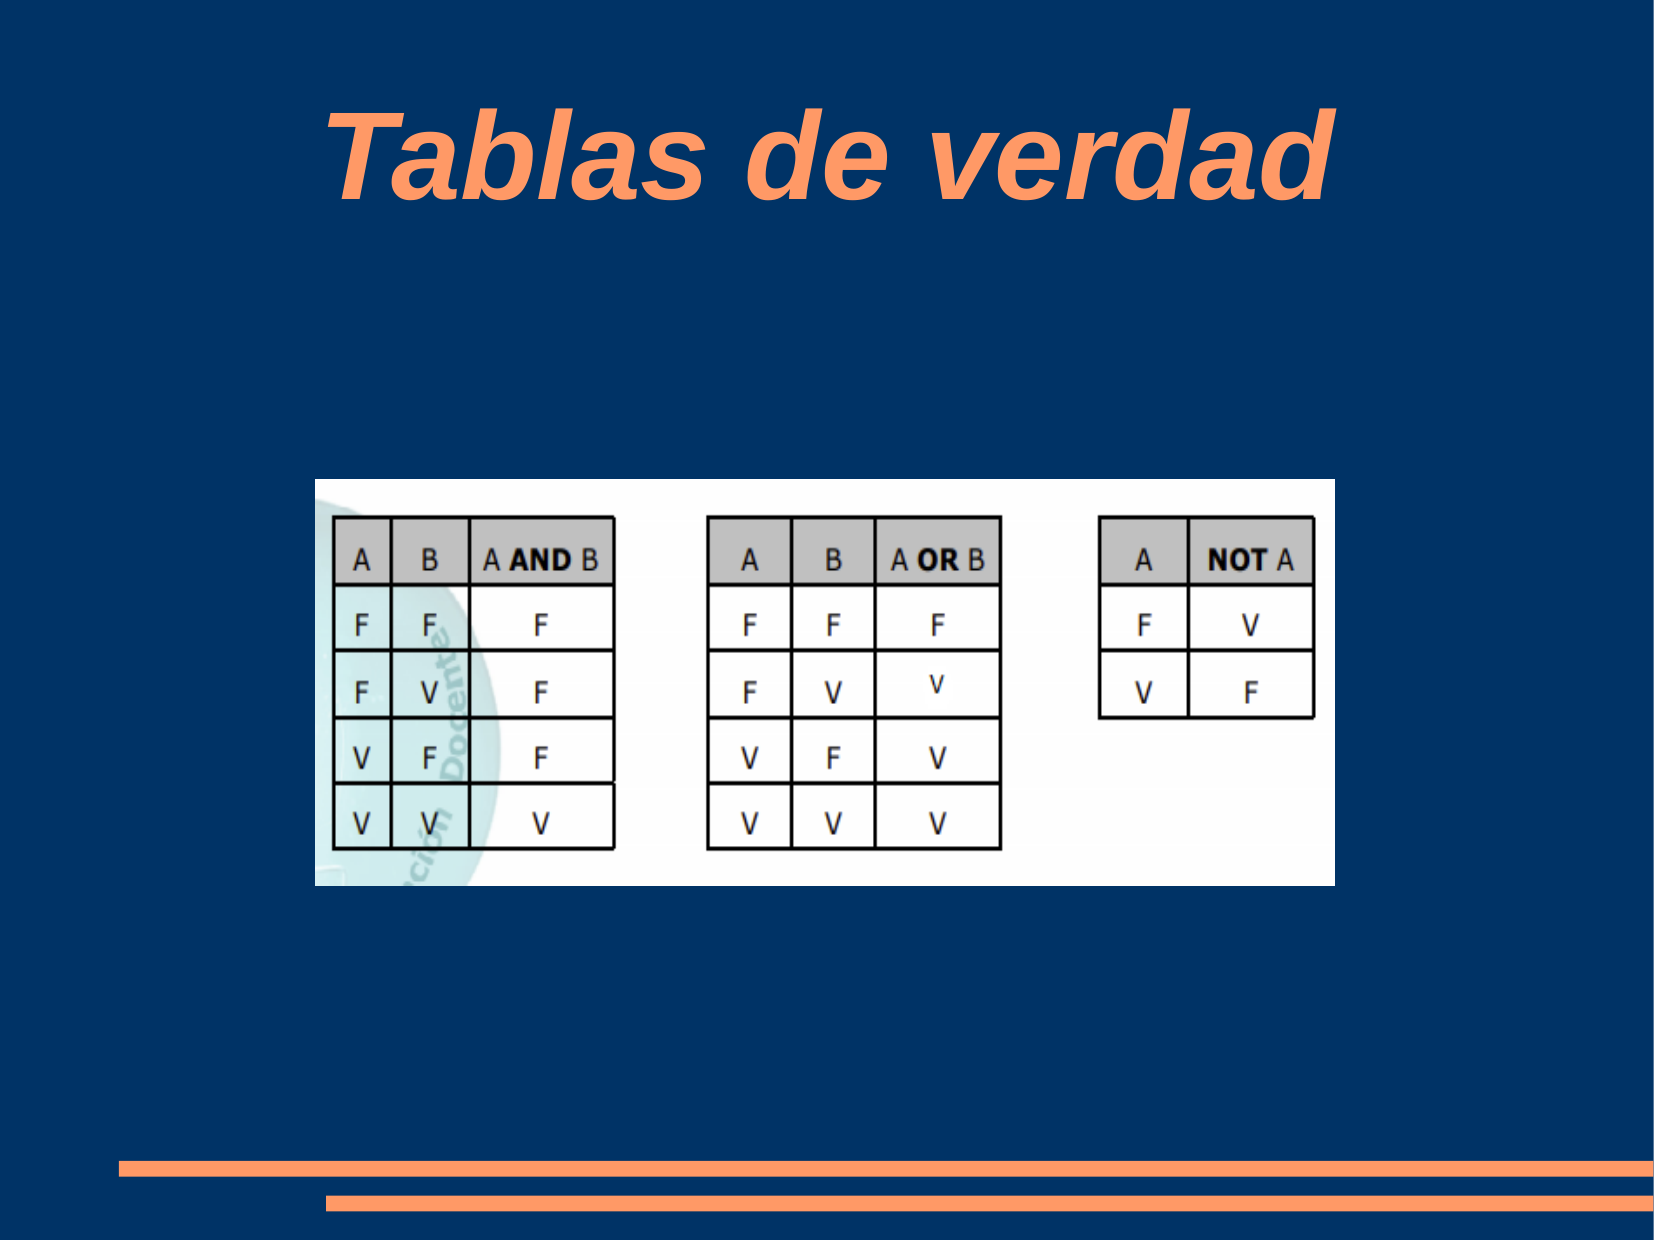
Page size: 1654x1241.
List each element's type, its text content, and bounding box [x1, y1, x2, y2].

text_box Tablas de verdad [121, 46, 1534, 254]
picture [315, 479, 1335, 886]
